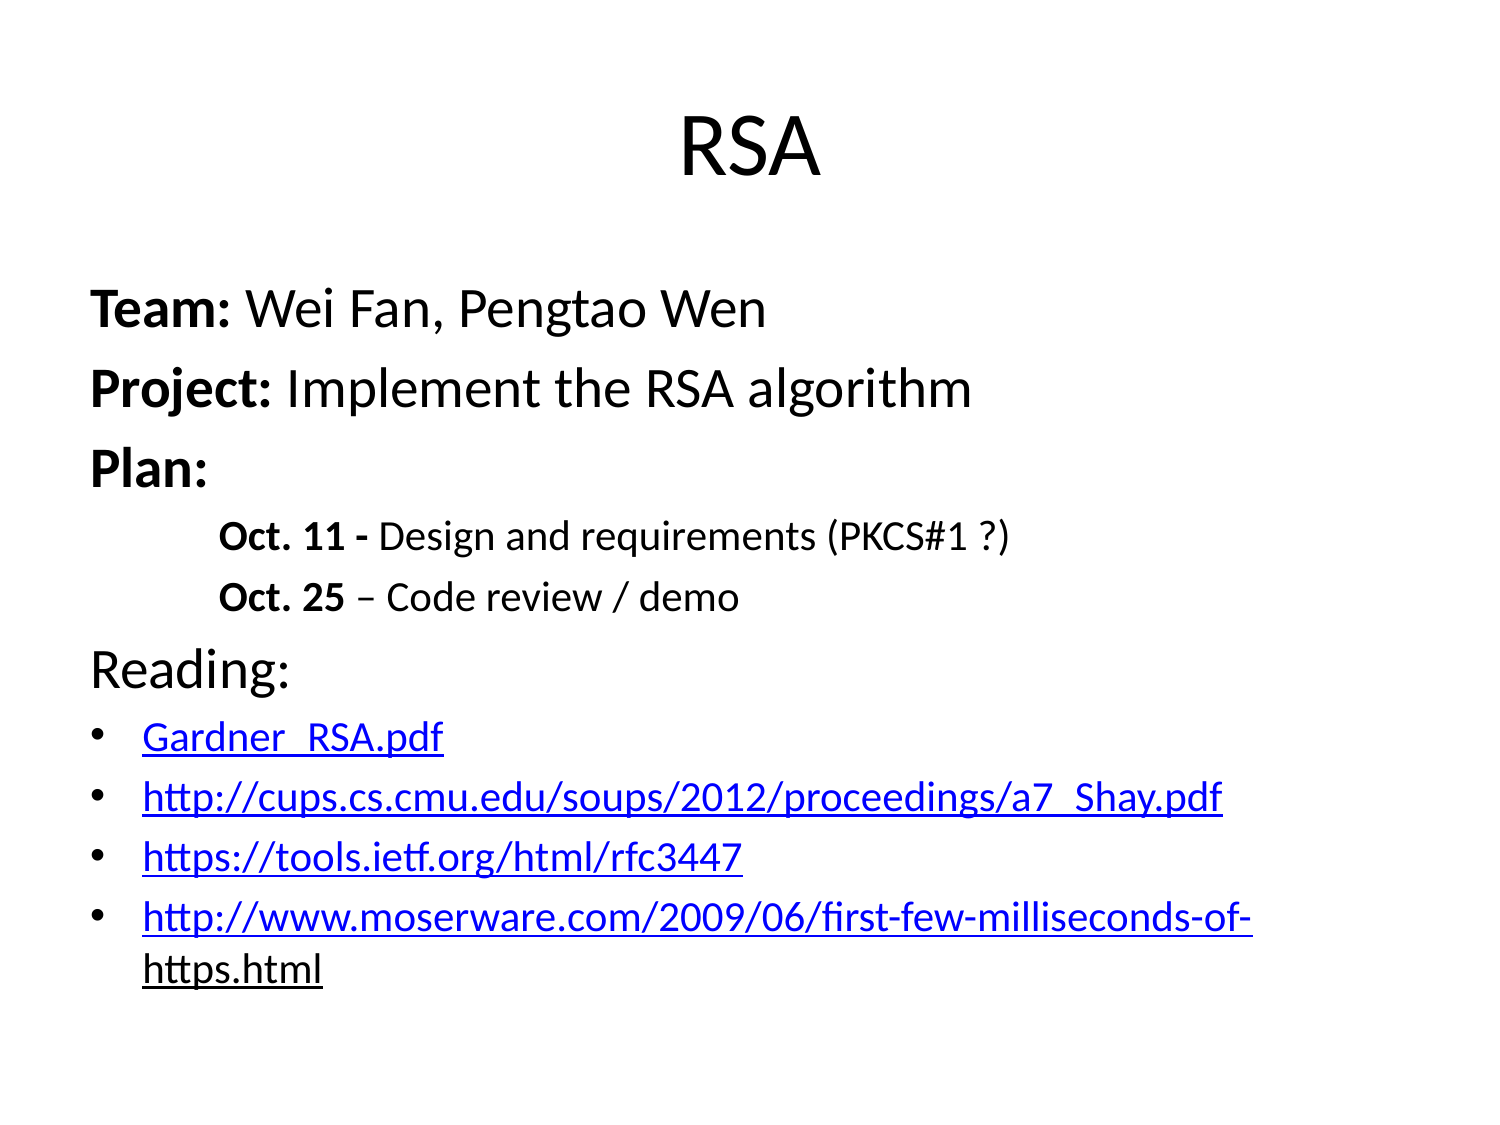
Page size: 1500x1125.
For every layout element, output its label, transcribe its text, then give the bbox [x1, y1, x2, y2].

title RSA [75, 45, 1425, 233]
list Team: Wei Fan, Pengtao Wen Project: Implement the RSA algorithm Plan: Oct. 11 - Design and requirements (PKCS#1 ?) Oct. 25 – Code review / demo Reading: Gardner_RSA.pdf http://cups.cs.cmu.edu/soups/2012/proceedings/a7_Shay.pdf https://tools.ietf.org/html/rfc3447 http://www.moserware.com/2009/06/first-few-milliseconds-of-https.html [75, 262, 1425, 1005]
